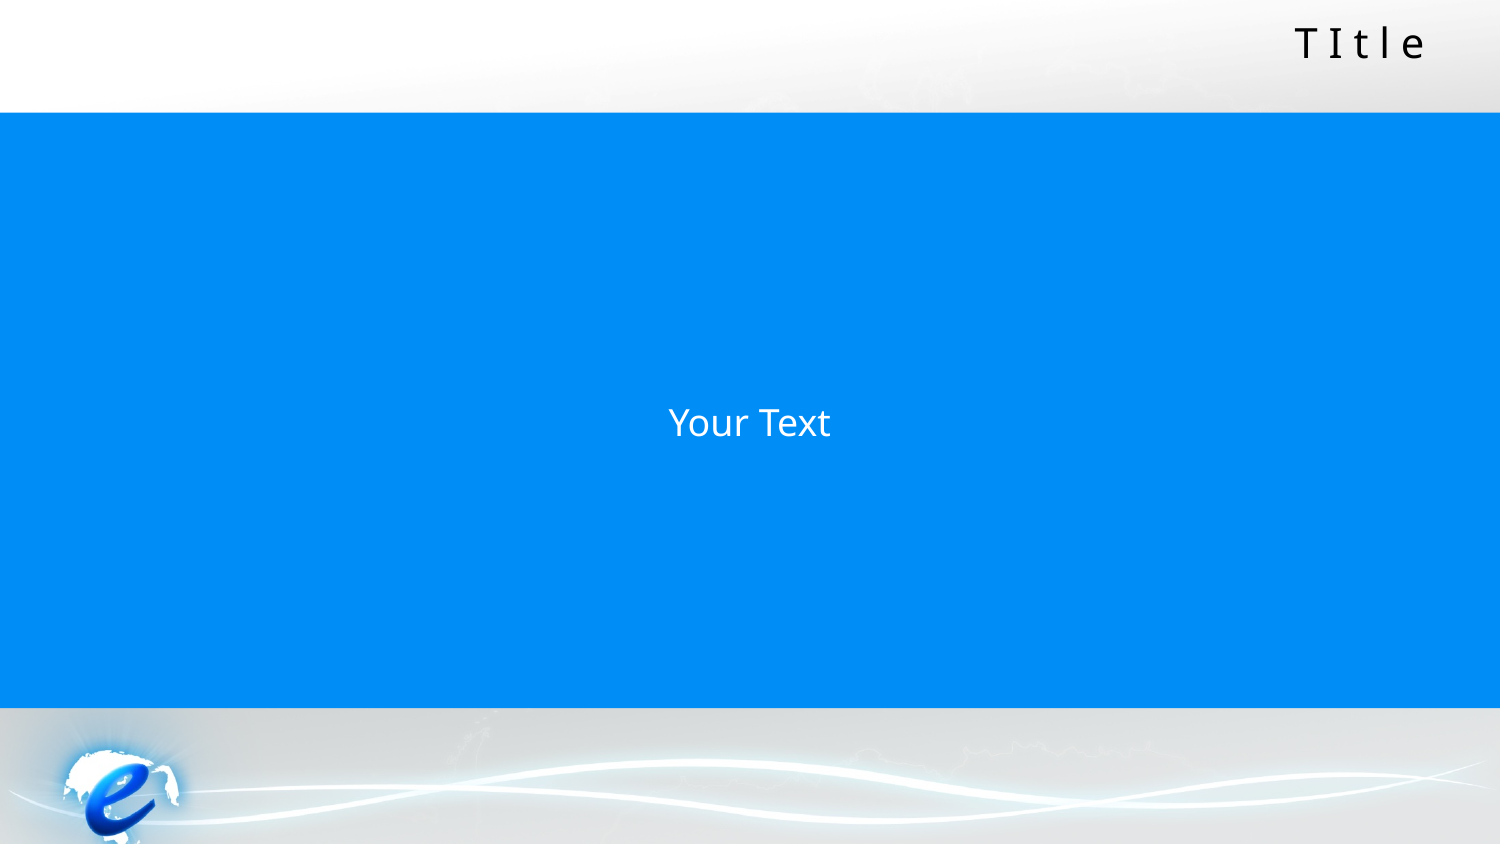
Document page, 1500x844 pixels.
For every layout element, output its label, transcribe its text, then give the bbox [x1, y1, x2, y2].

picture [0, 710, 1500, 844]
text_box T I t l e [1279, 9, 1440, 75]
picture [0, 0, 1500, 110]
text_box [0, 110, 1500, 710]
text_box Your Text [653, 391, 847, 452]
